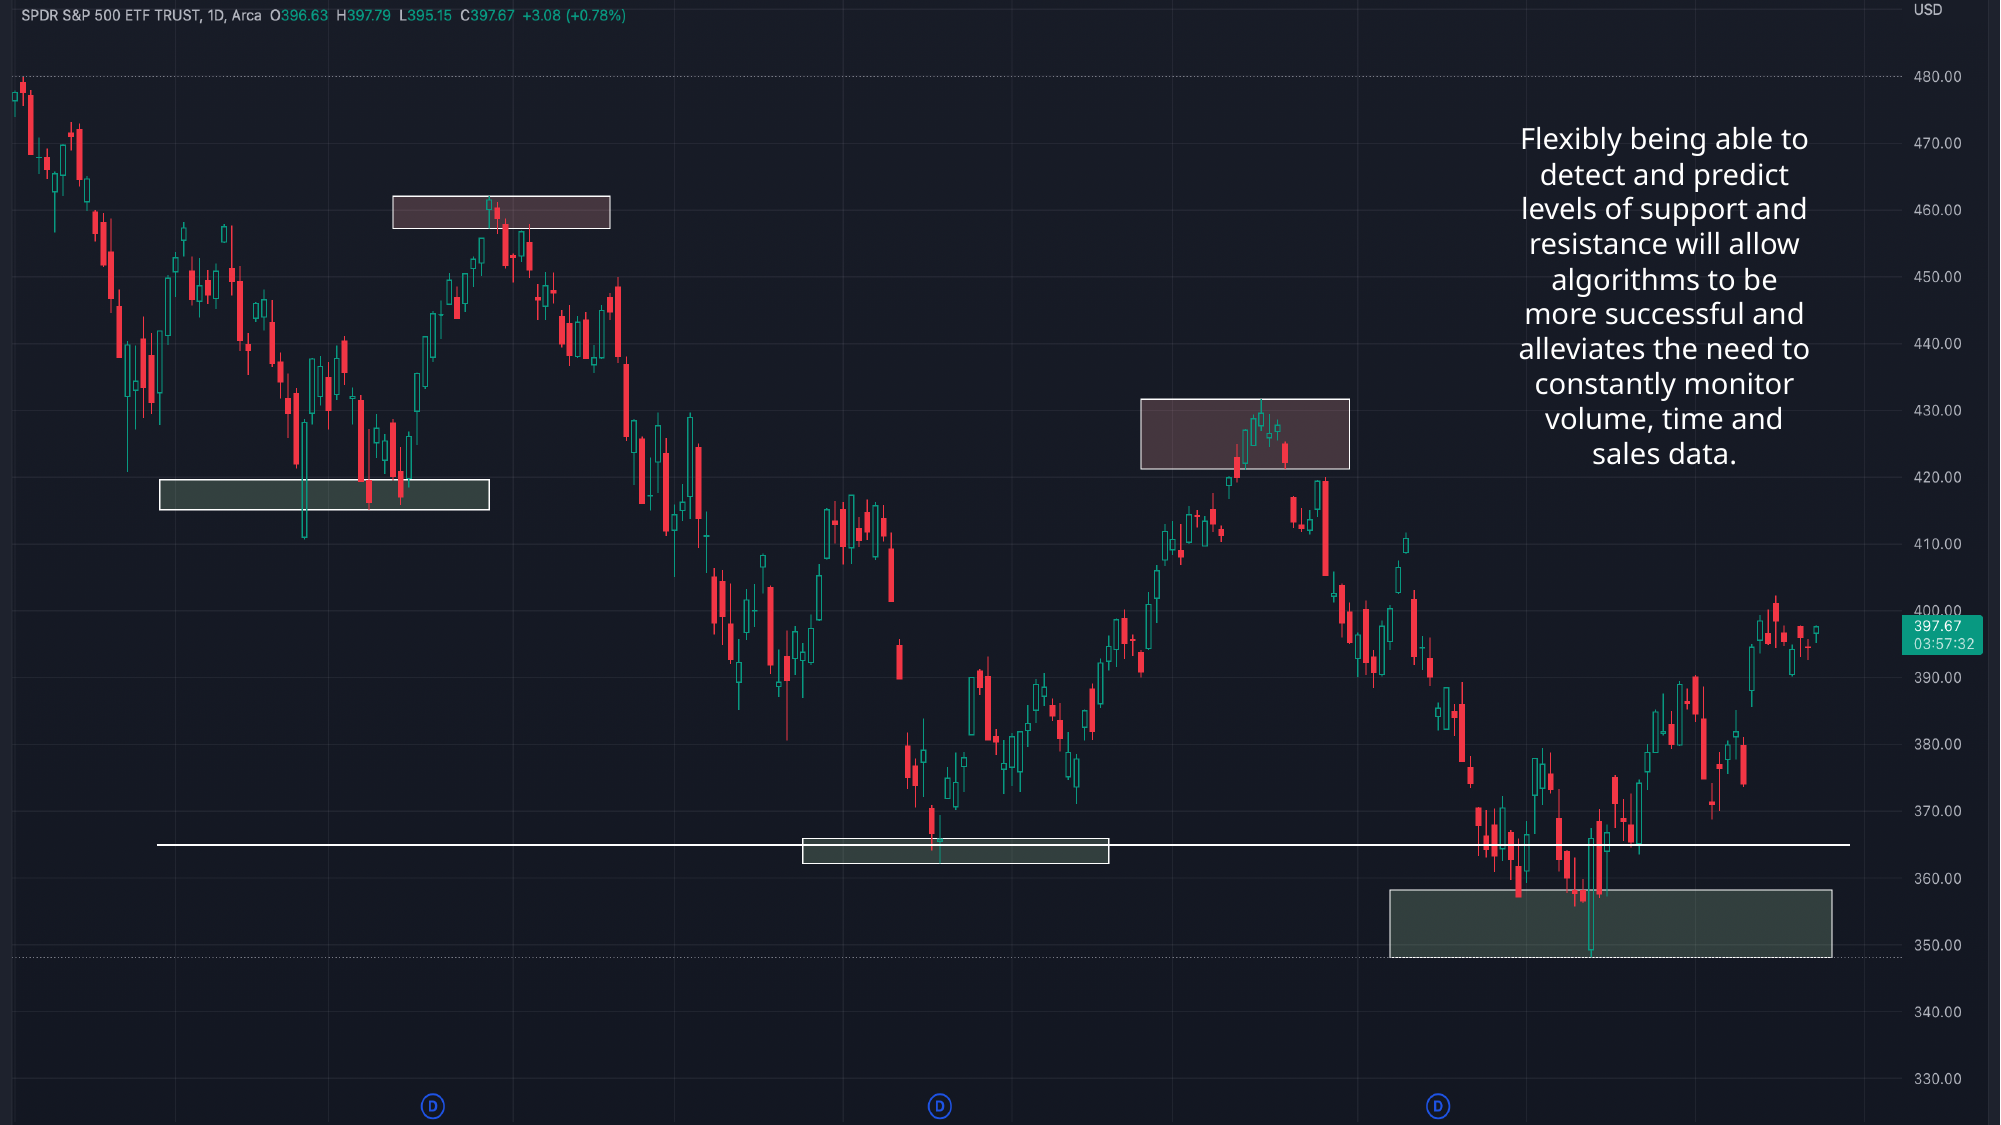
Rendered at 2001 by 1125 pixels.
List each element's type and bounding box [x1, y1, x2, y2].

list [0, 0, 2000, 1125]
